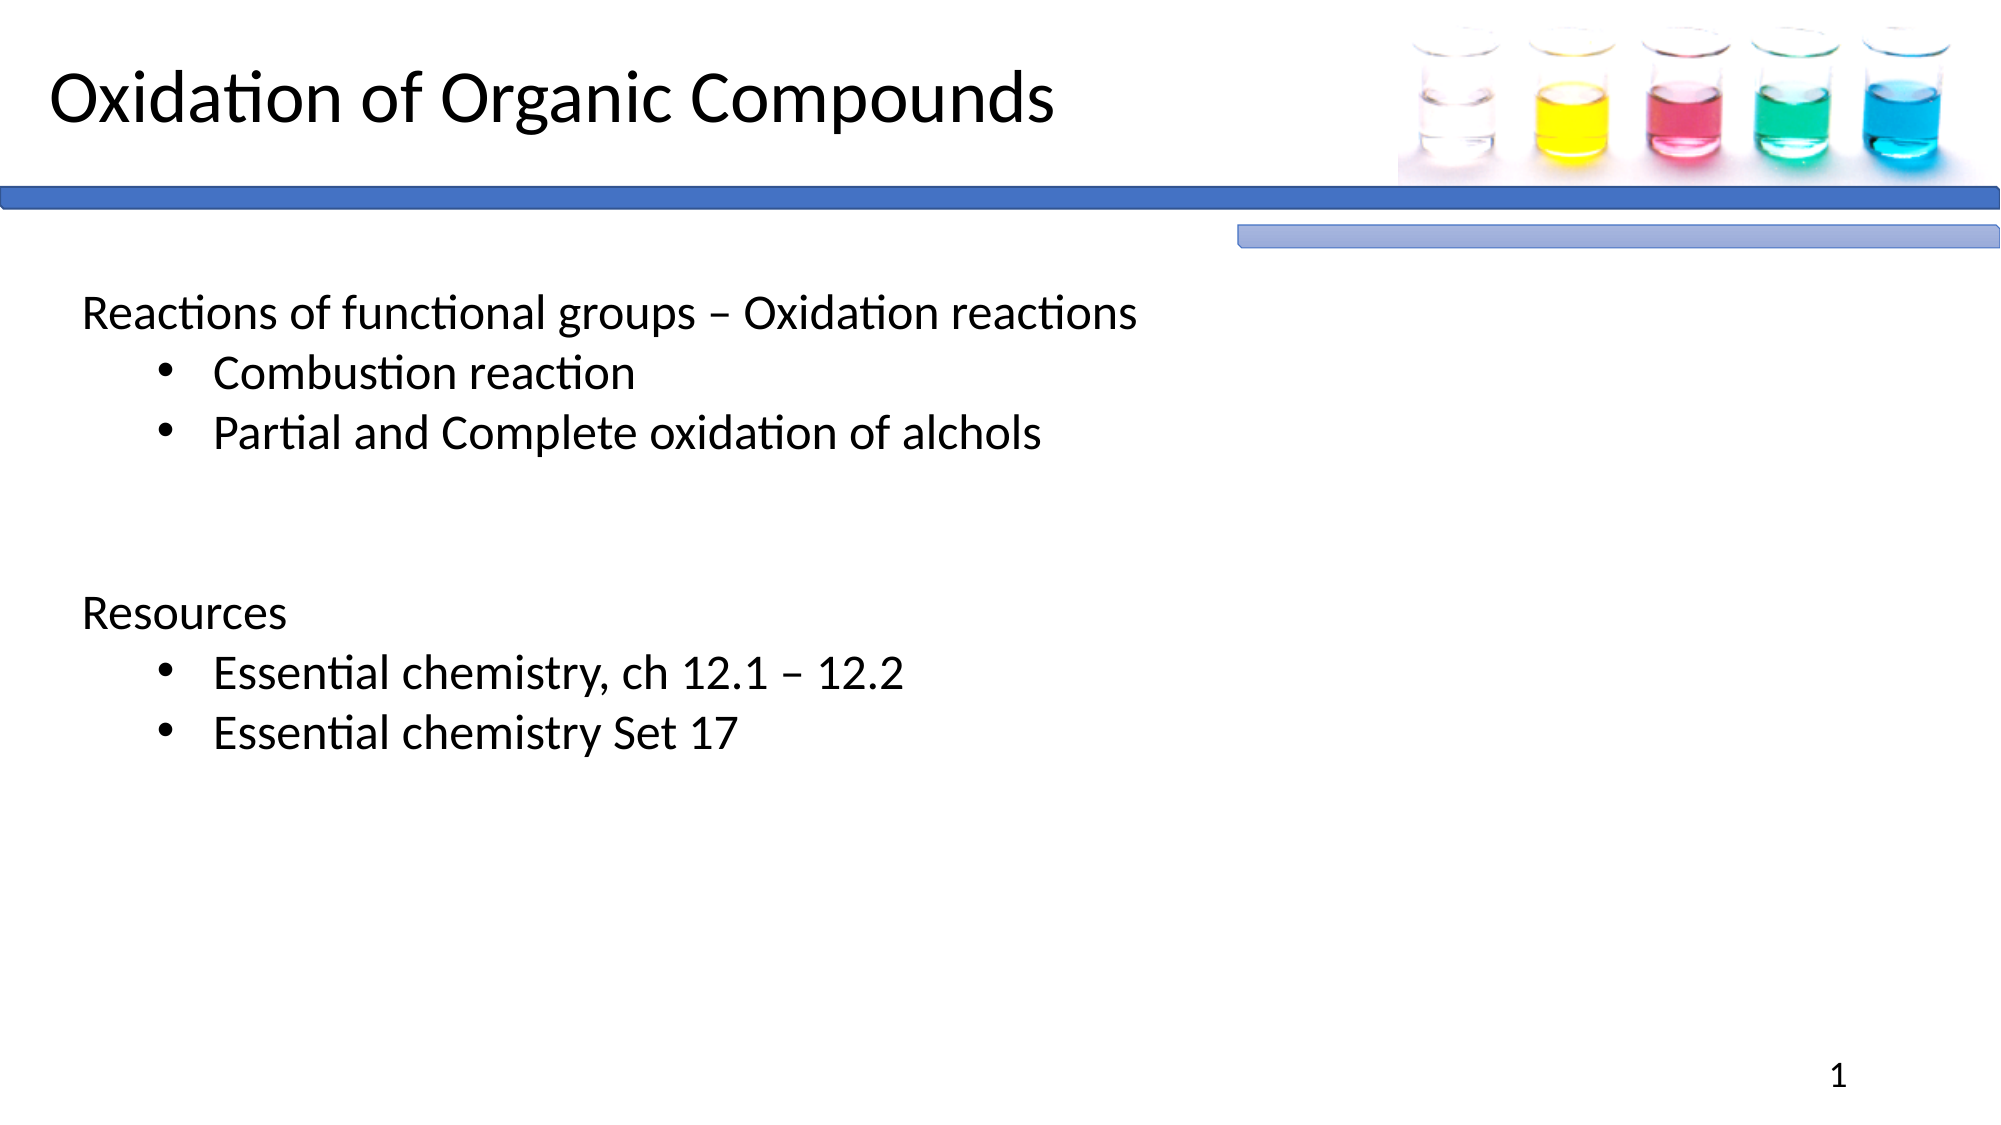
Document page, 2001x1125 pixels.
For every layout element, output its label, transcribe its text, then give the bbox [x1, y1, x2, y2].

picture [1398, 0, 2000, 187]
text_box [1237, 224, 2000, 249]
slide_number 1 [1412, 1042, 1863, 1103]
text_box Reactions of functional groups – Oxidation reactions Combustion reaction Partial and Complete oxidation of alchols Resources Essential chemistry, ch 12.1 – 12.2 Essential chemistry Set 17 [67, 271, 1896, 767]
text_box [0, 185, 2000, 210]
text_box Oxidation of Organic Compounds [34, 40, 1324, 146]
